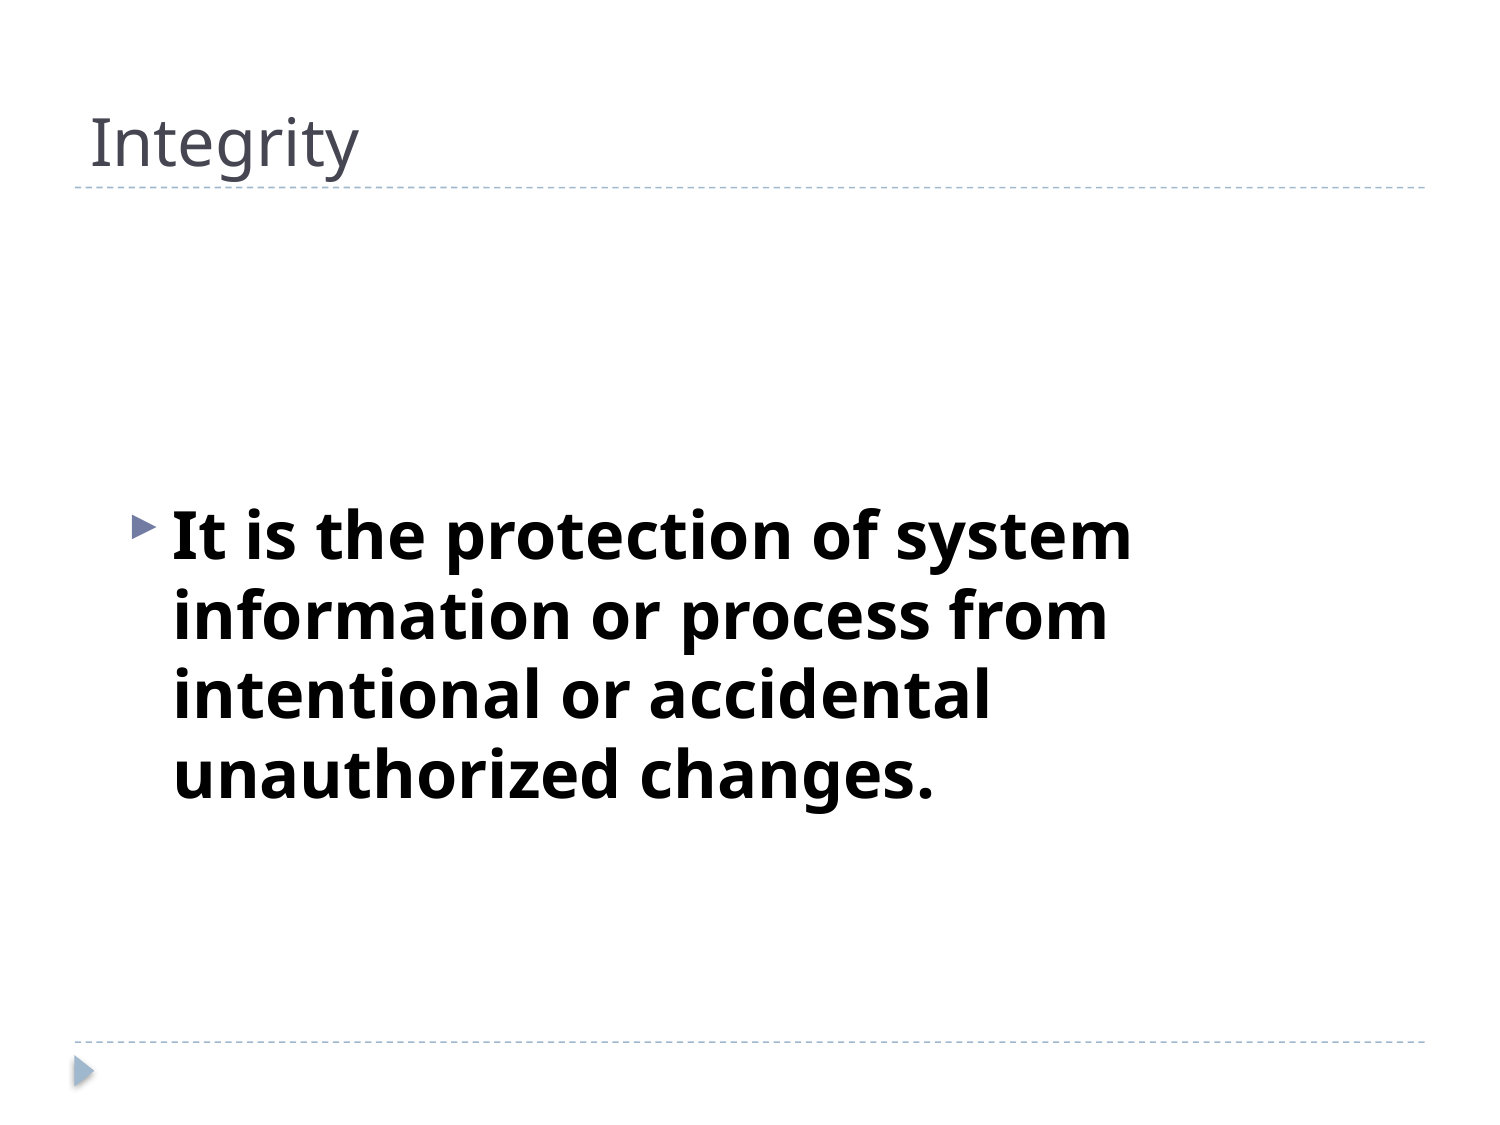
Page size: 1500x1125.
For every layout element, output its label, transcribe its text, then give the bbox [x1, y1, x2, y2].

list It is the protection of system information or process from intentional or accidental unauthorized changes. [112, 299, 1438, 1001]
title Integrity [74, 24, 1426, 188]
